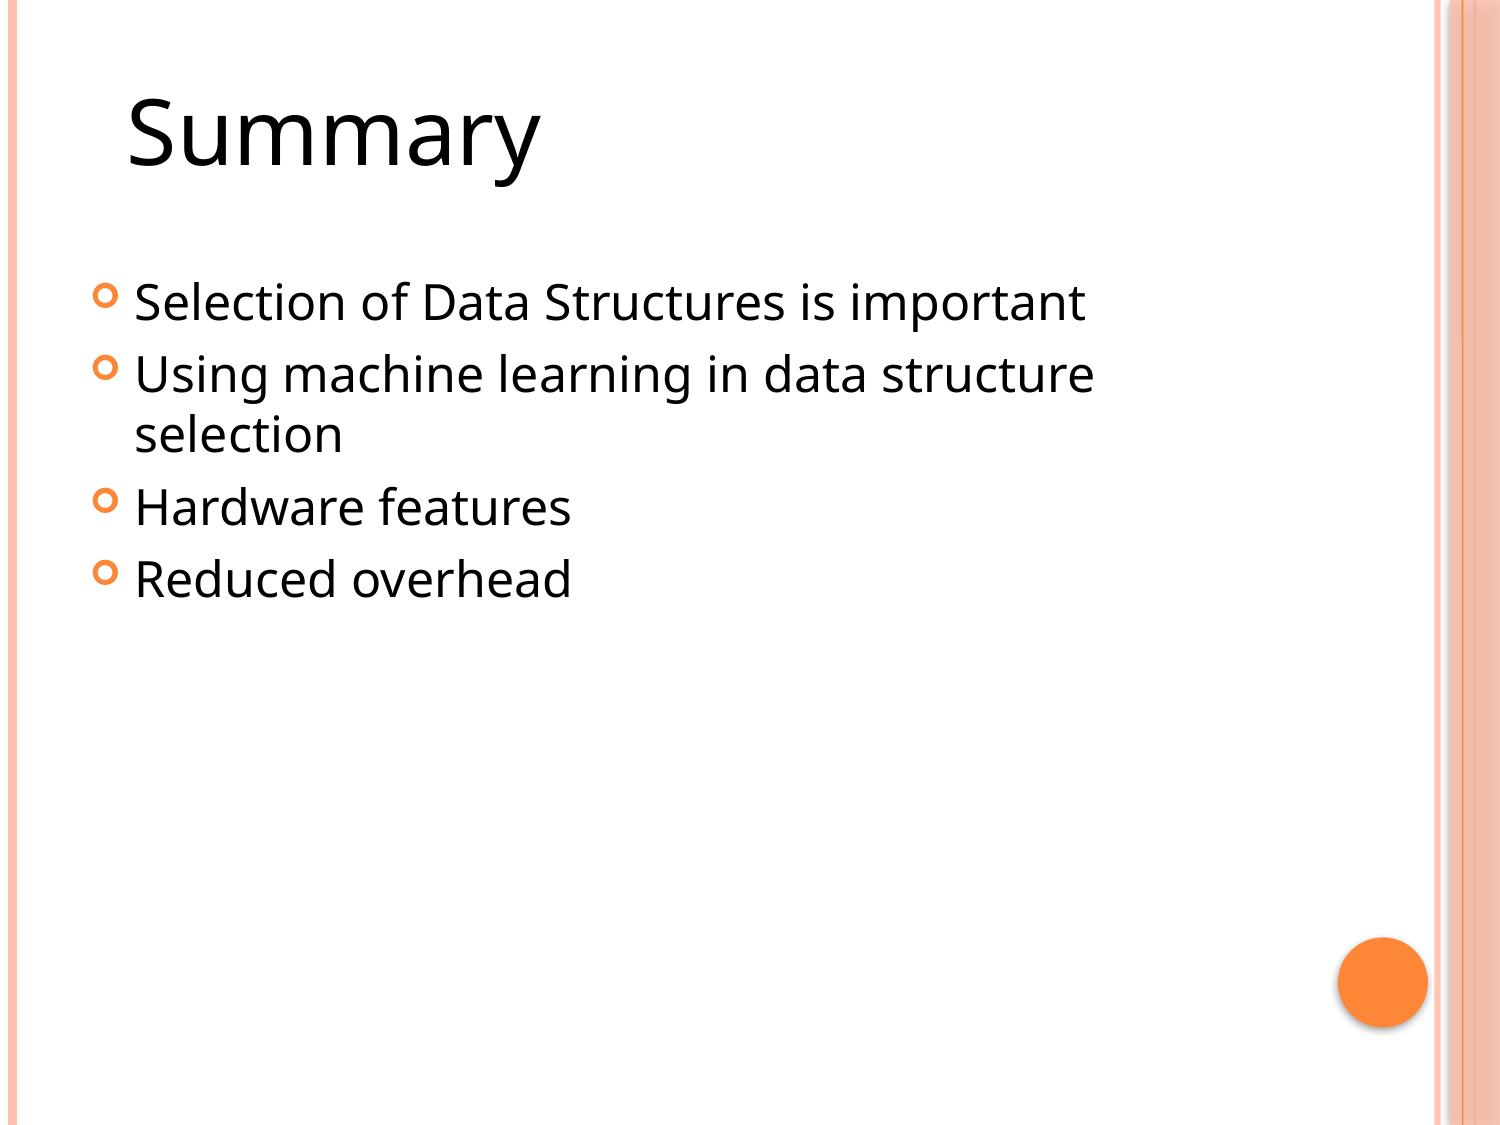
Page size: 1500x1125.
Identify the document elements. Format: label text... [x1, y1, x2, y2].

text_box Summary [112, 66, 715, 191]
list Selection of Data Structures is important Using machine learning in data structure selection Hardware features Reduced overhead [75, 262, 1300, 1062]
